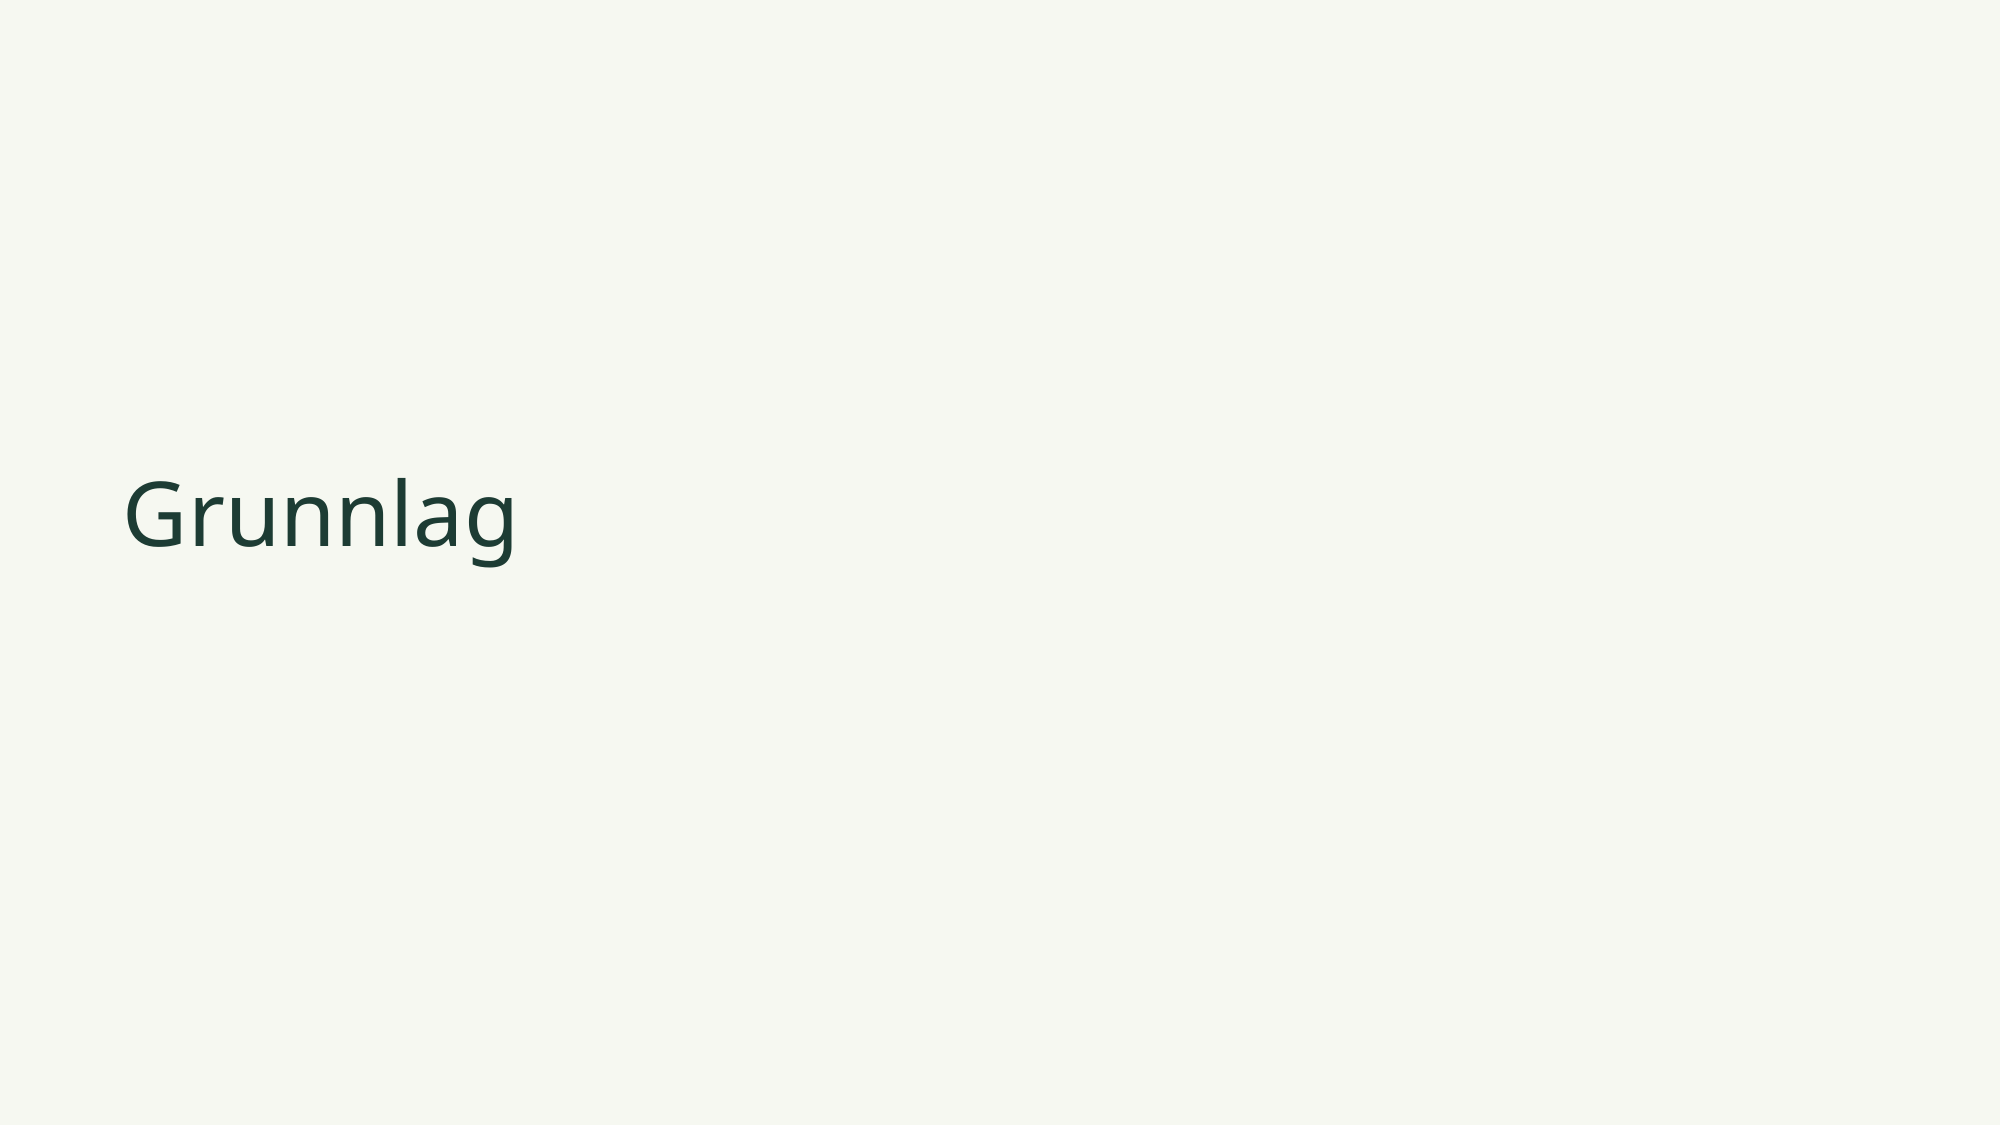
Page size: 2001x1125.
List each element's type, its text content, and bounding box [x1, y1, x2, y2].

title Grunnlag [122, 180, 1415, 572]
